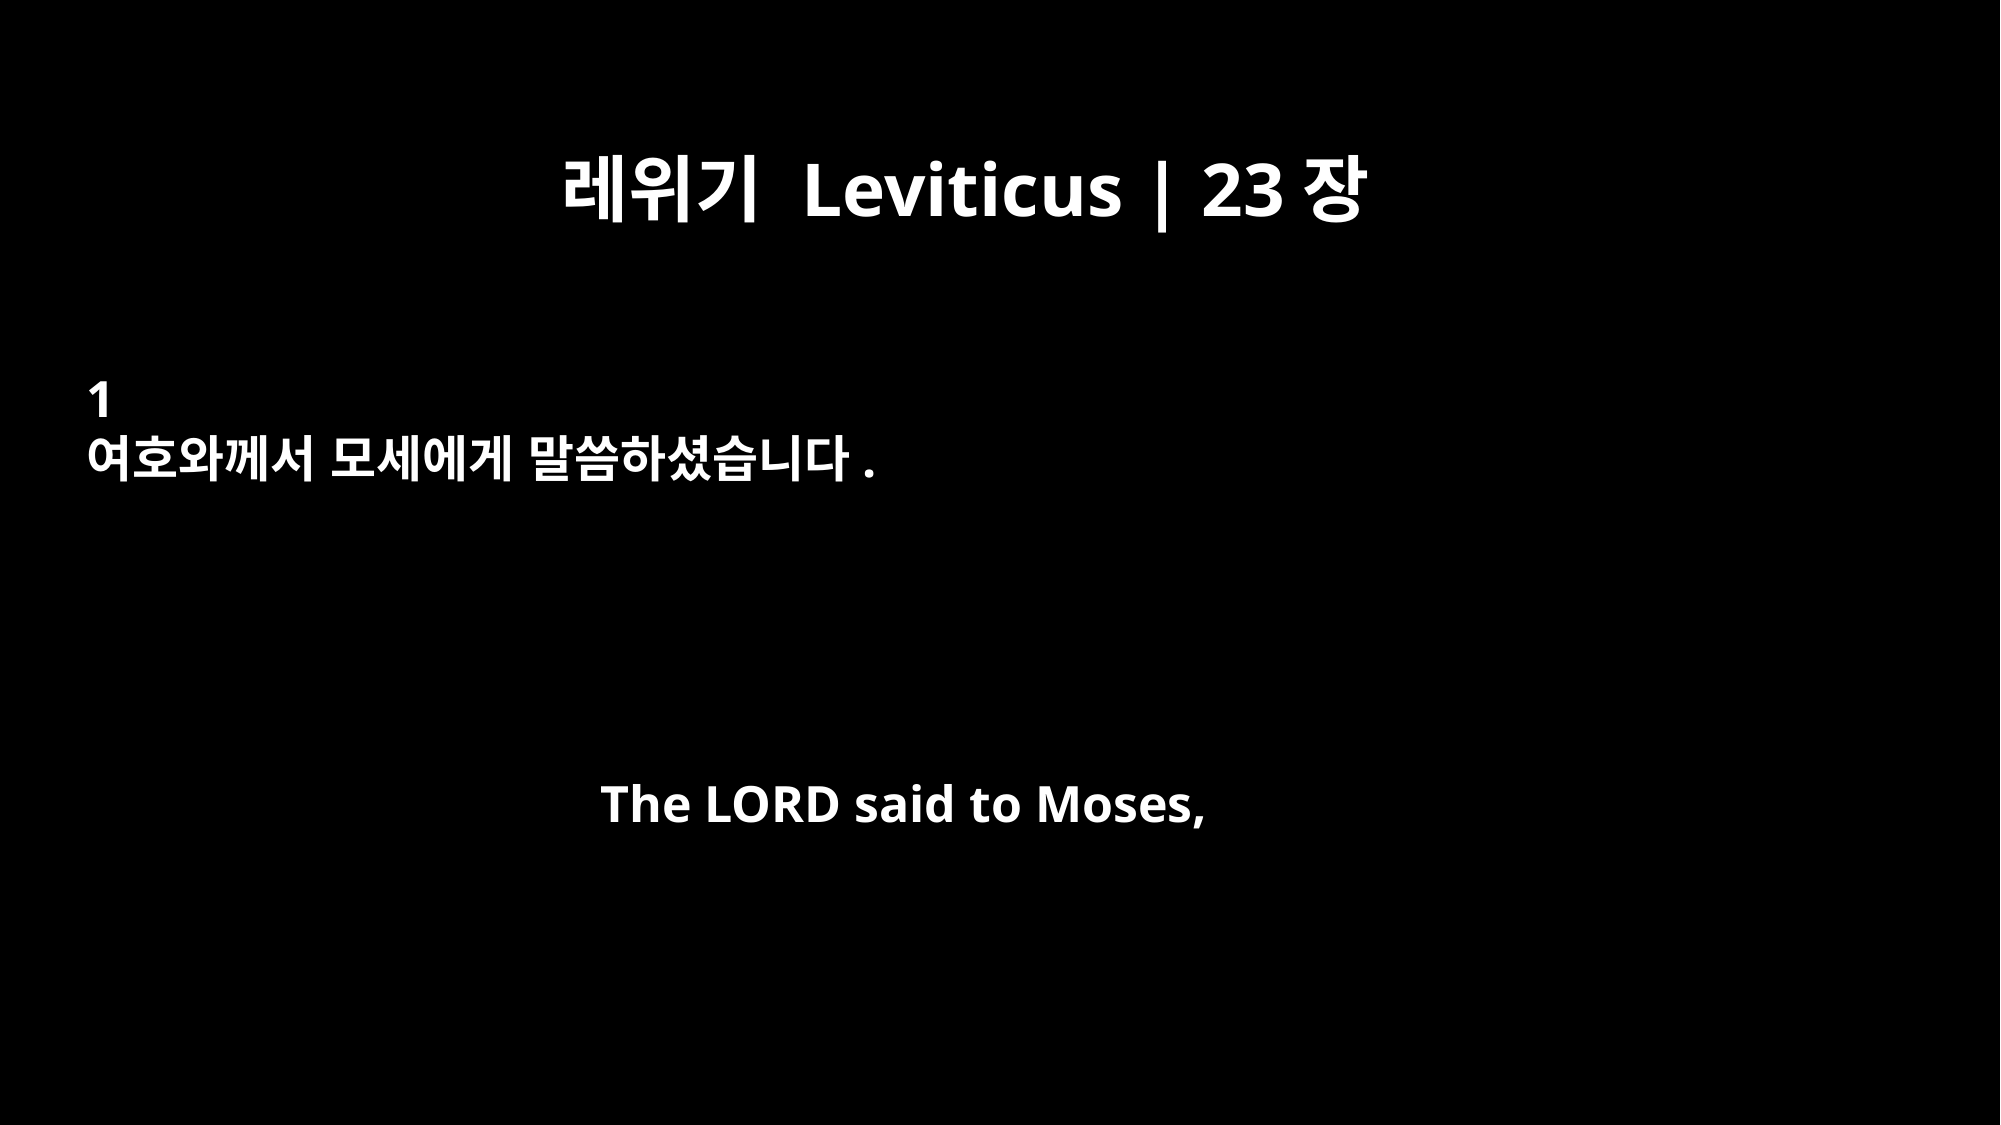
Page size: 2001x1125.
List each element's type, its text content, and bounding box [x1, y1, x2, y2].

text_box 레위기 Leviticus | 23장 [546, 136, 1386, 239]
text_box The LORD said to Moses, [585, 764, 1222, 840]
text_box 1 여호와께서 모세에게 말씀하셨습니다. [71, 359, 892, 495]
